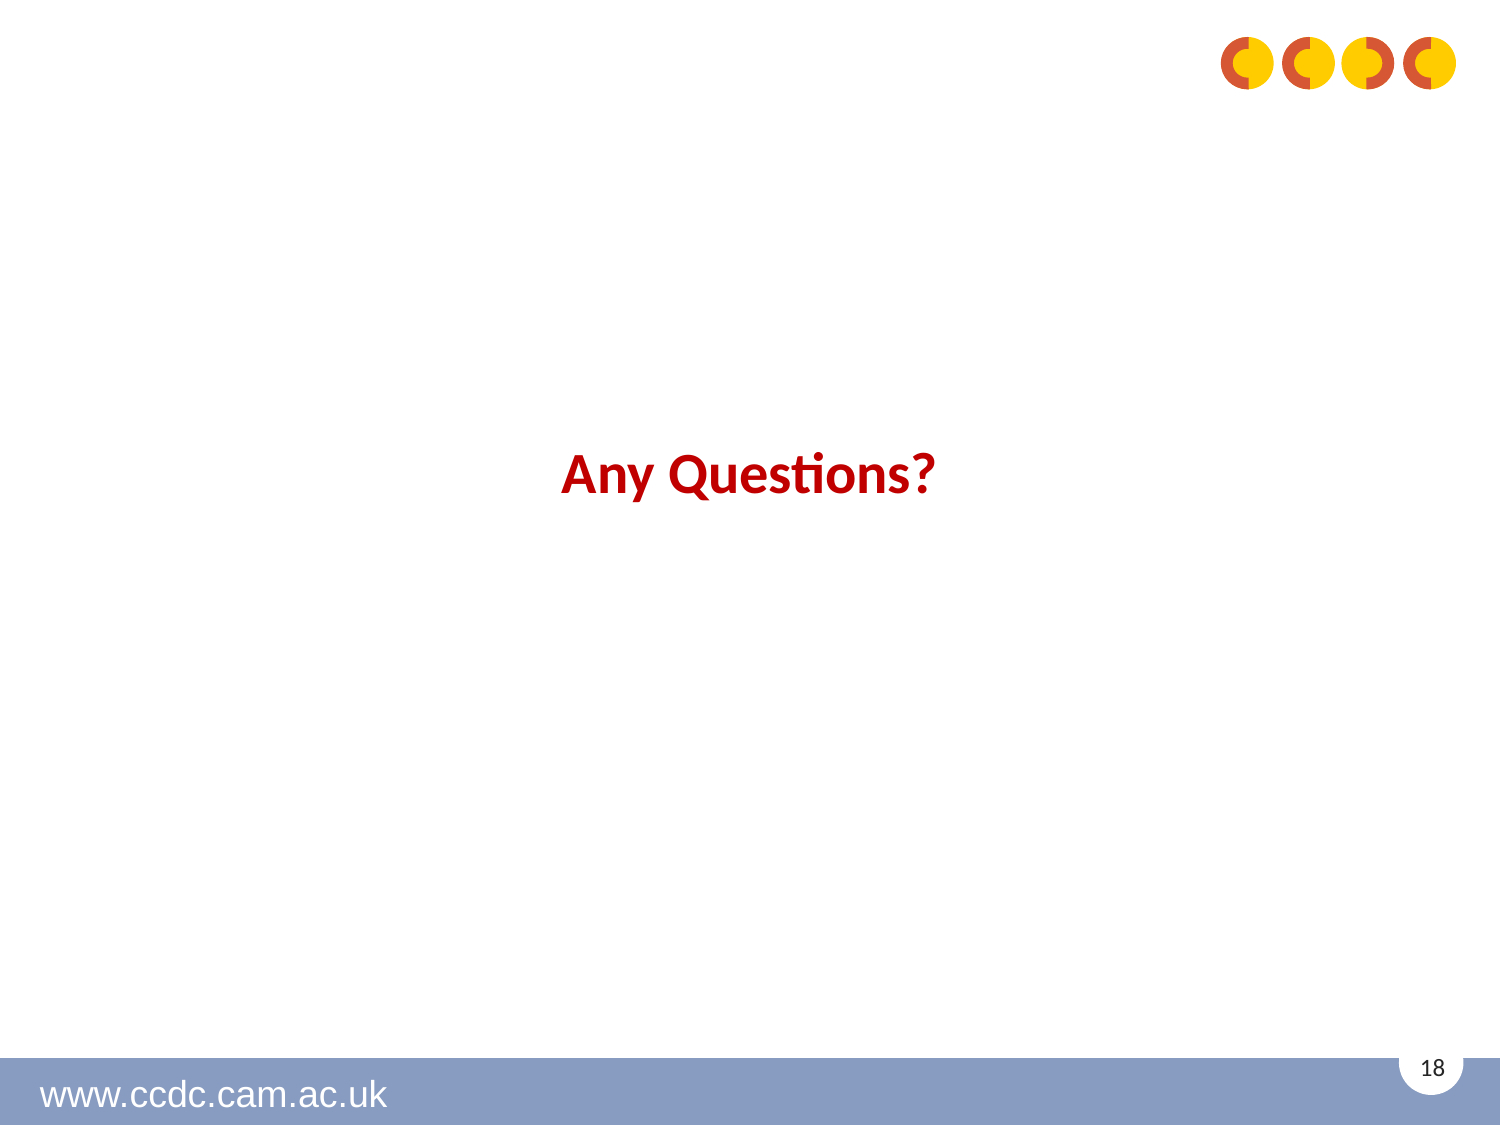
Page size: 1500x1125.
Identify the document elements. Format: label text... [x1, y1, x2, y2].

title Any Questions? [112, 349, 1388, 591]
